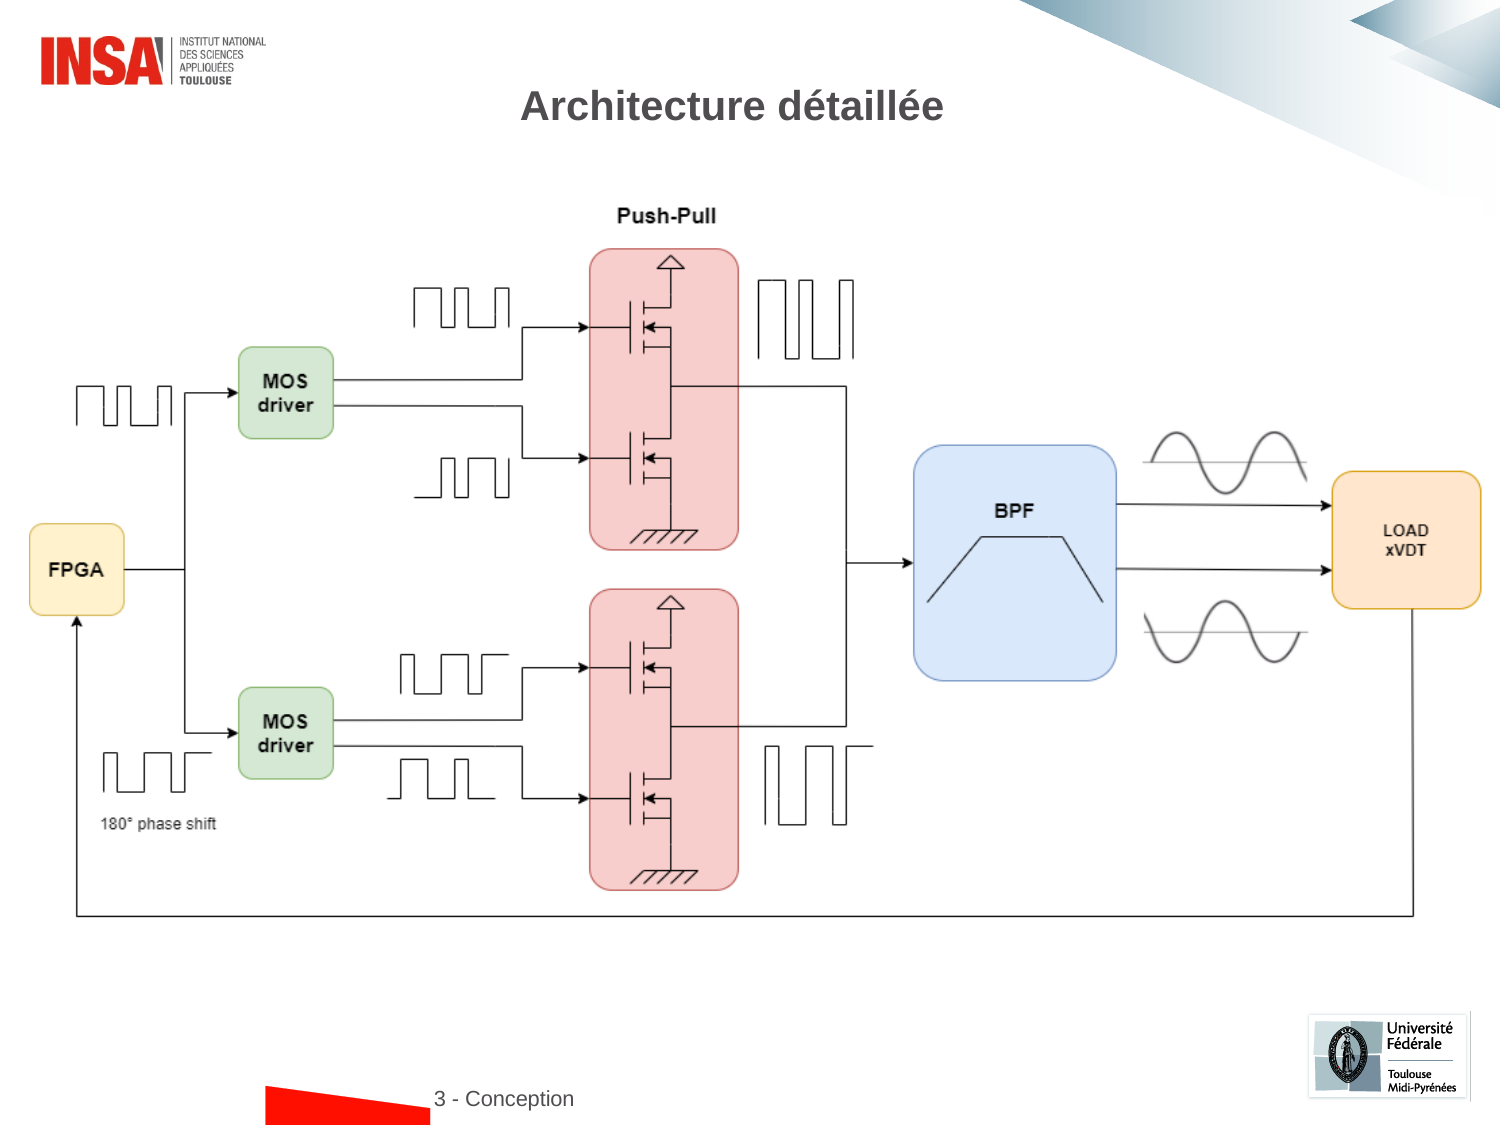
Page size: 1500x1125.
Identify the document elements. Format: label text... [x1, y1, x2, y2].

title 3 - Conception [419, 1078, 1347, 1118]
picture [41, 36, 266, 85]
list Architecture détaillée [354, 71, 1111, 141]
picture [29, 196, 1483, 929]
